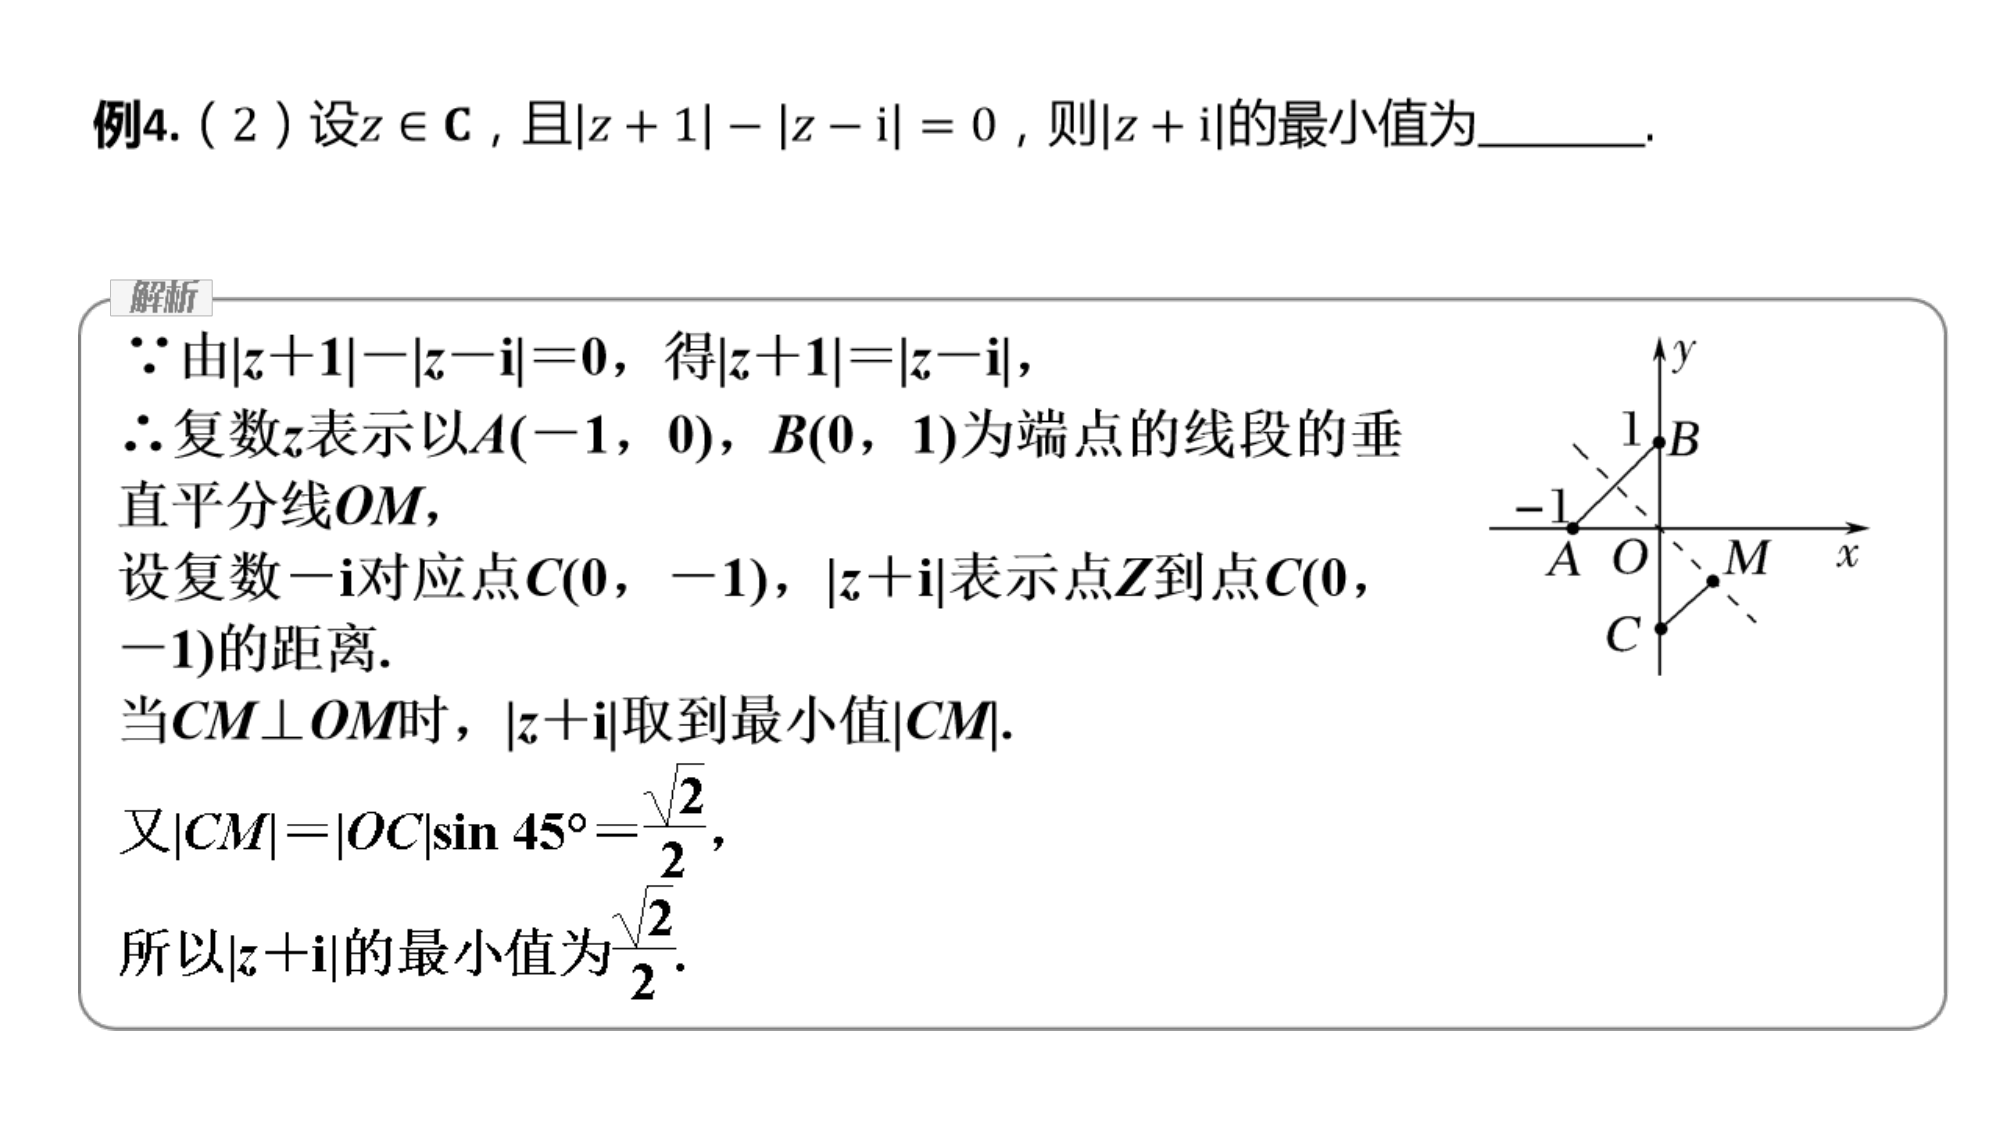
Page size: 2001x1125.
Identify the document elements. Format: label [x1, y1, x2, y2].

picture [78, 273, 1949, 1031]
picture [78, 69, 2000, 164]
